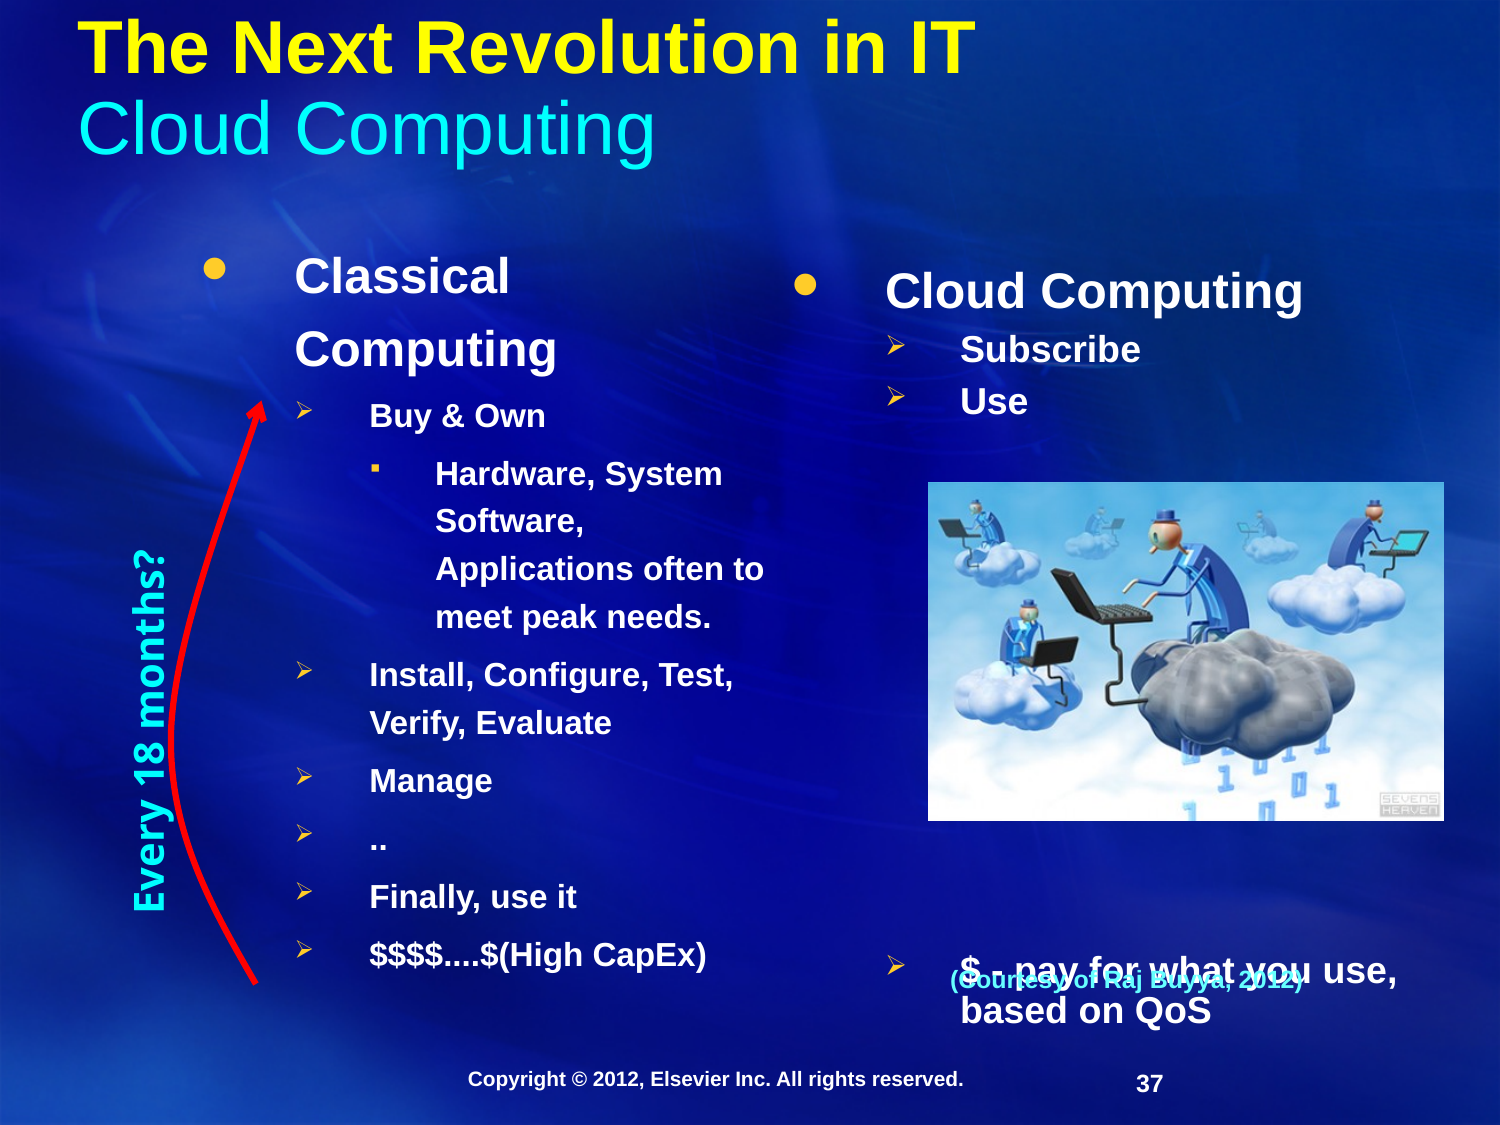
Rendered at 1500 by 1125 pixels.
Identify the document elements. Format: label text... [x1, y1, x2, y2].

list Cloud Computing Subscribe Use $ - pay for what you use, based on QoS [776, 257, 1452, 946]
text_box (Courtesy of Raj Buyya, 2012) [935, 956, 1319, 1002]
title The Next Revolution in IT Cloud Computing [62, 1, 1440, 179]
picture [0, 0, 1500, 1125]
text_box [114, 400, 262, 985]
text_box Copyright © 2012, Elsevier Inc. All rights reserved. [385, 1058, 1046, 1099]
list Classical Computing Buy & Own Hardware, System Software, Applications often to meet peak needs. Install, Configure, Test, Verify, Evaluate Manage .. Finally, use it $$$$....$(High CapEx) [185, 224, 797, 998]
